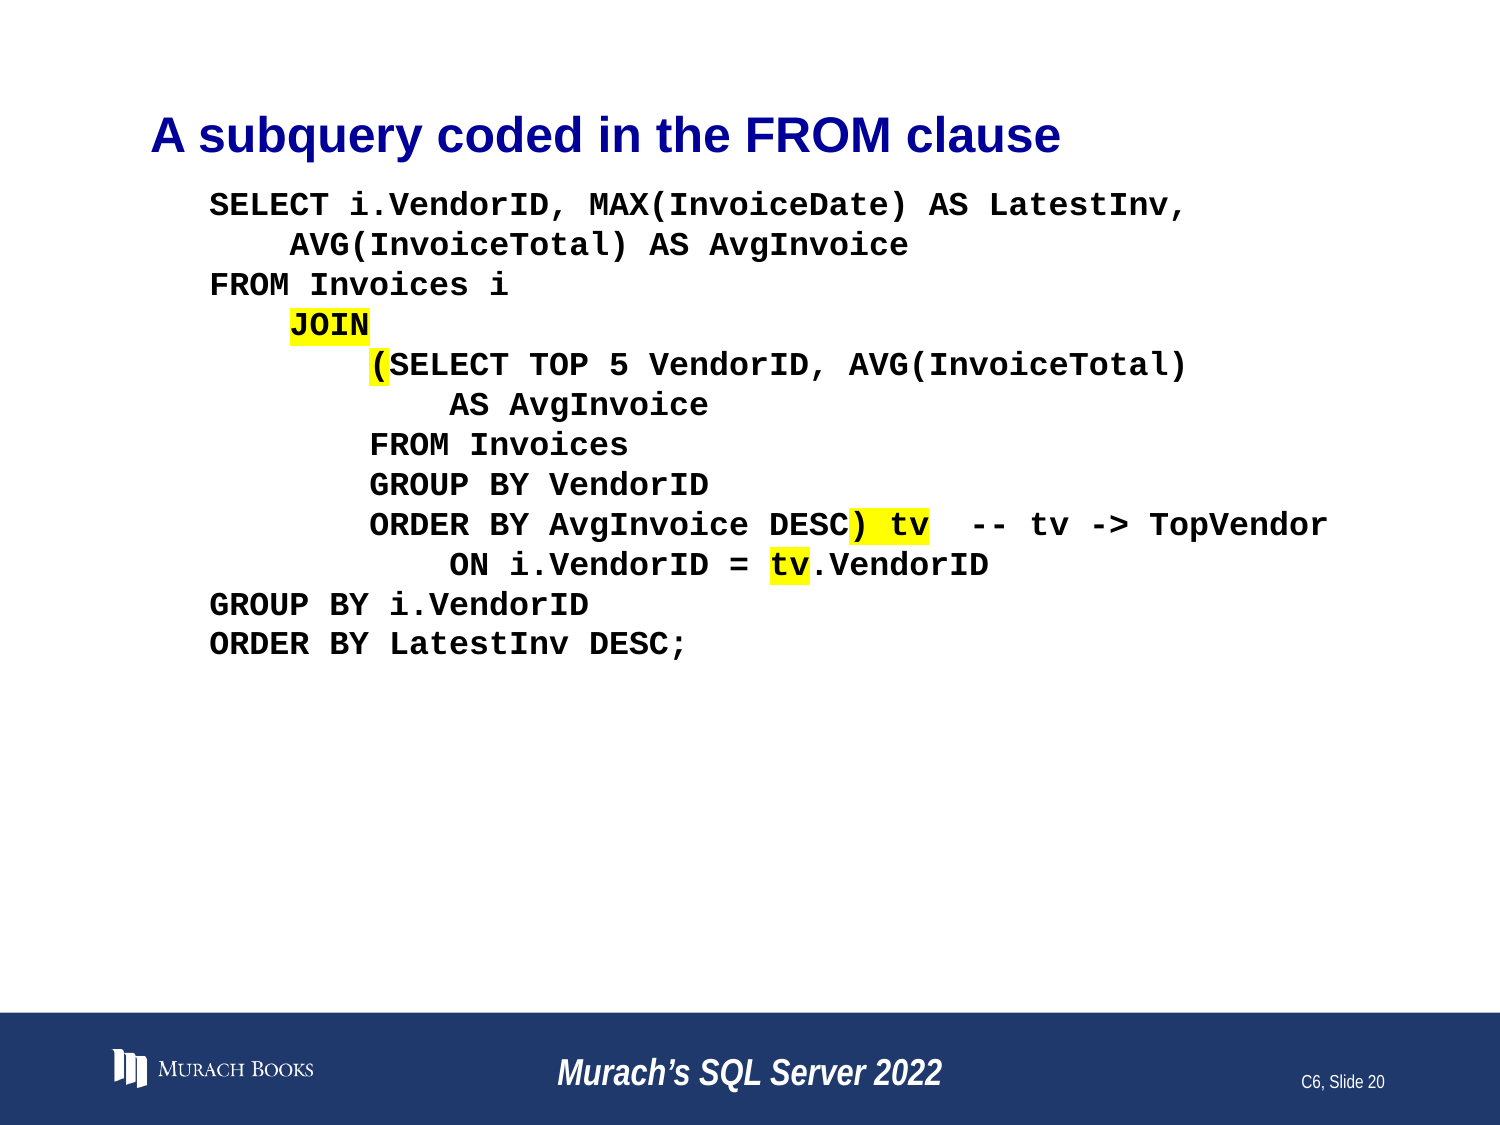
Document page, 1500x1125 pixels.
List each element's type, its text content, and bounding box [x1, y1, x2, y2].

slide_number C6, Slide 20 [1087, 1025, 1400, 1100]
title A subquery coded in the FROM clause [150, 102, 1350, 164]
list SELECT i.VendorID, MAX(InvoiceDate) AS LatestInv, AVG(InvoiceTotal) AS AvgInvoice FROM Invoices i JOIN (SELECT TOP 5 VendorID, AVG(InvoiceTotal) AS AvgInvoice FROM Invoices GROUP BY VendorID ORDER BY AvgInvoice DESC) tv -- tv -> TopVendor ON i.VendorID = tv.VendorID GROUP BY i.VendorID ORDER BY LatestInv DESC; [137, 174, 1350, 975]
footer [12, 1025, 450, 1100]
slide_number Murach’s SQL Server 2022 [450, 1025, 1050, 1100]
